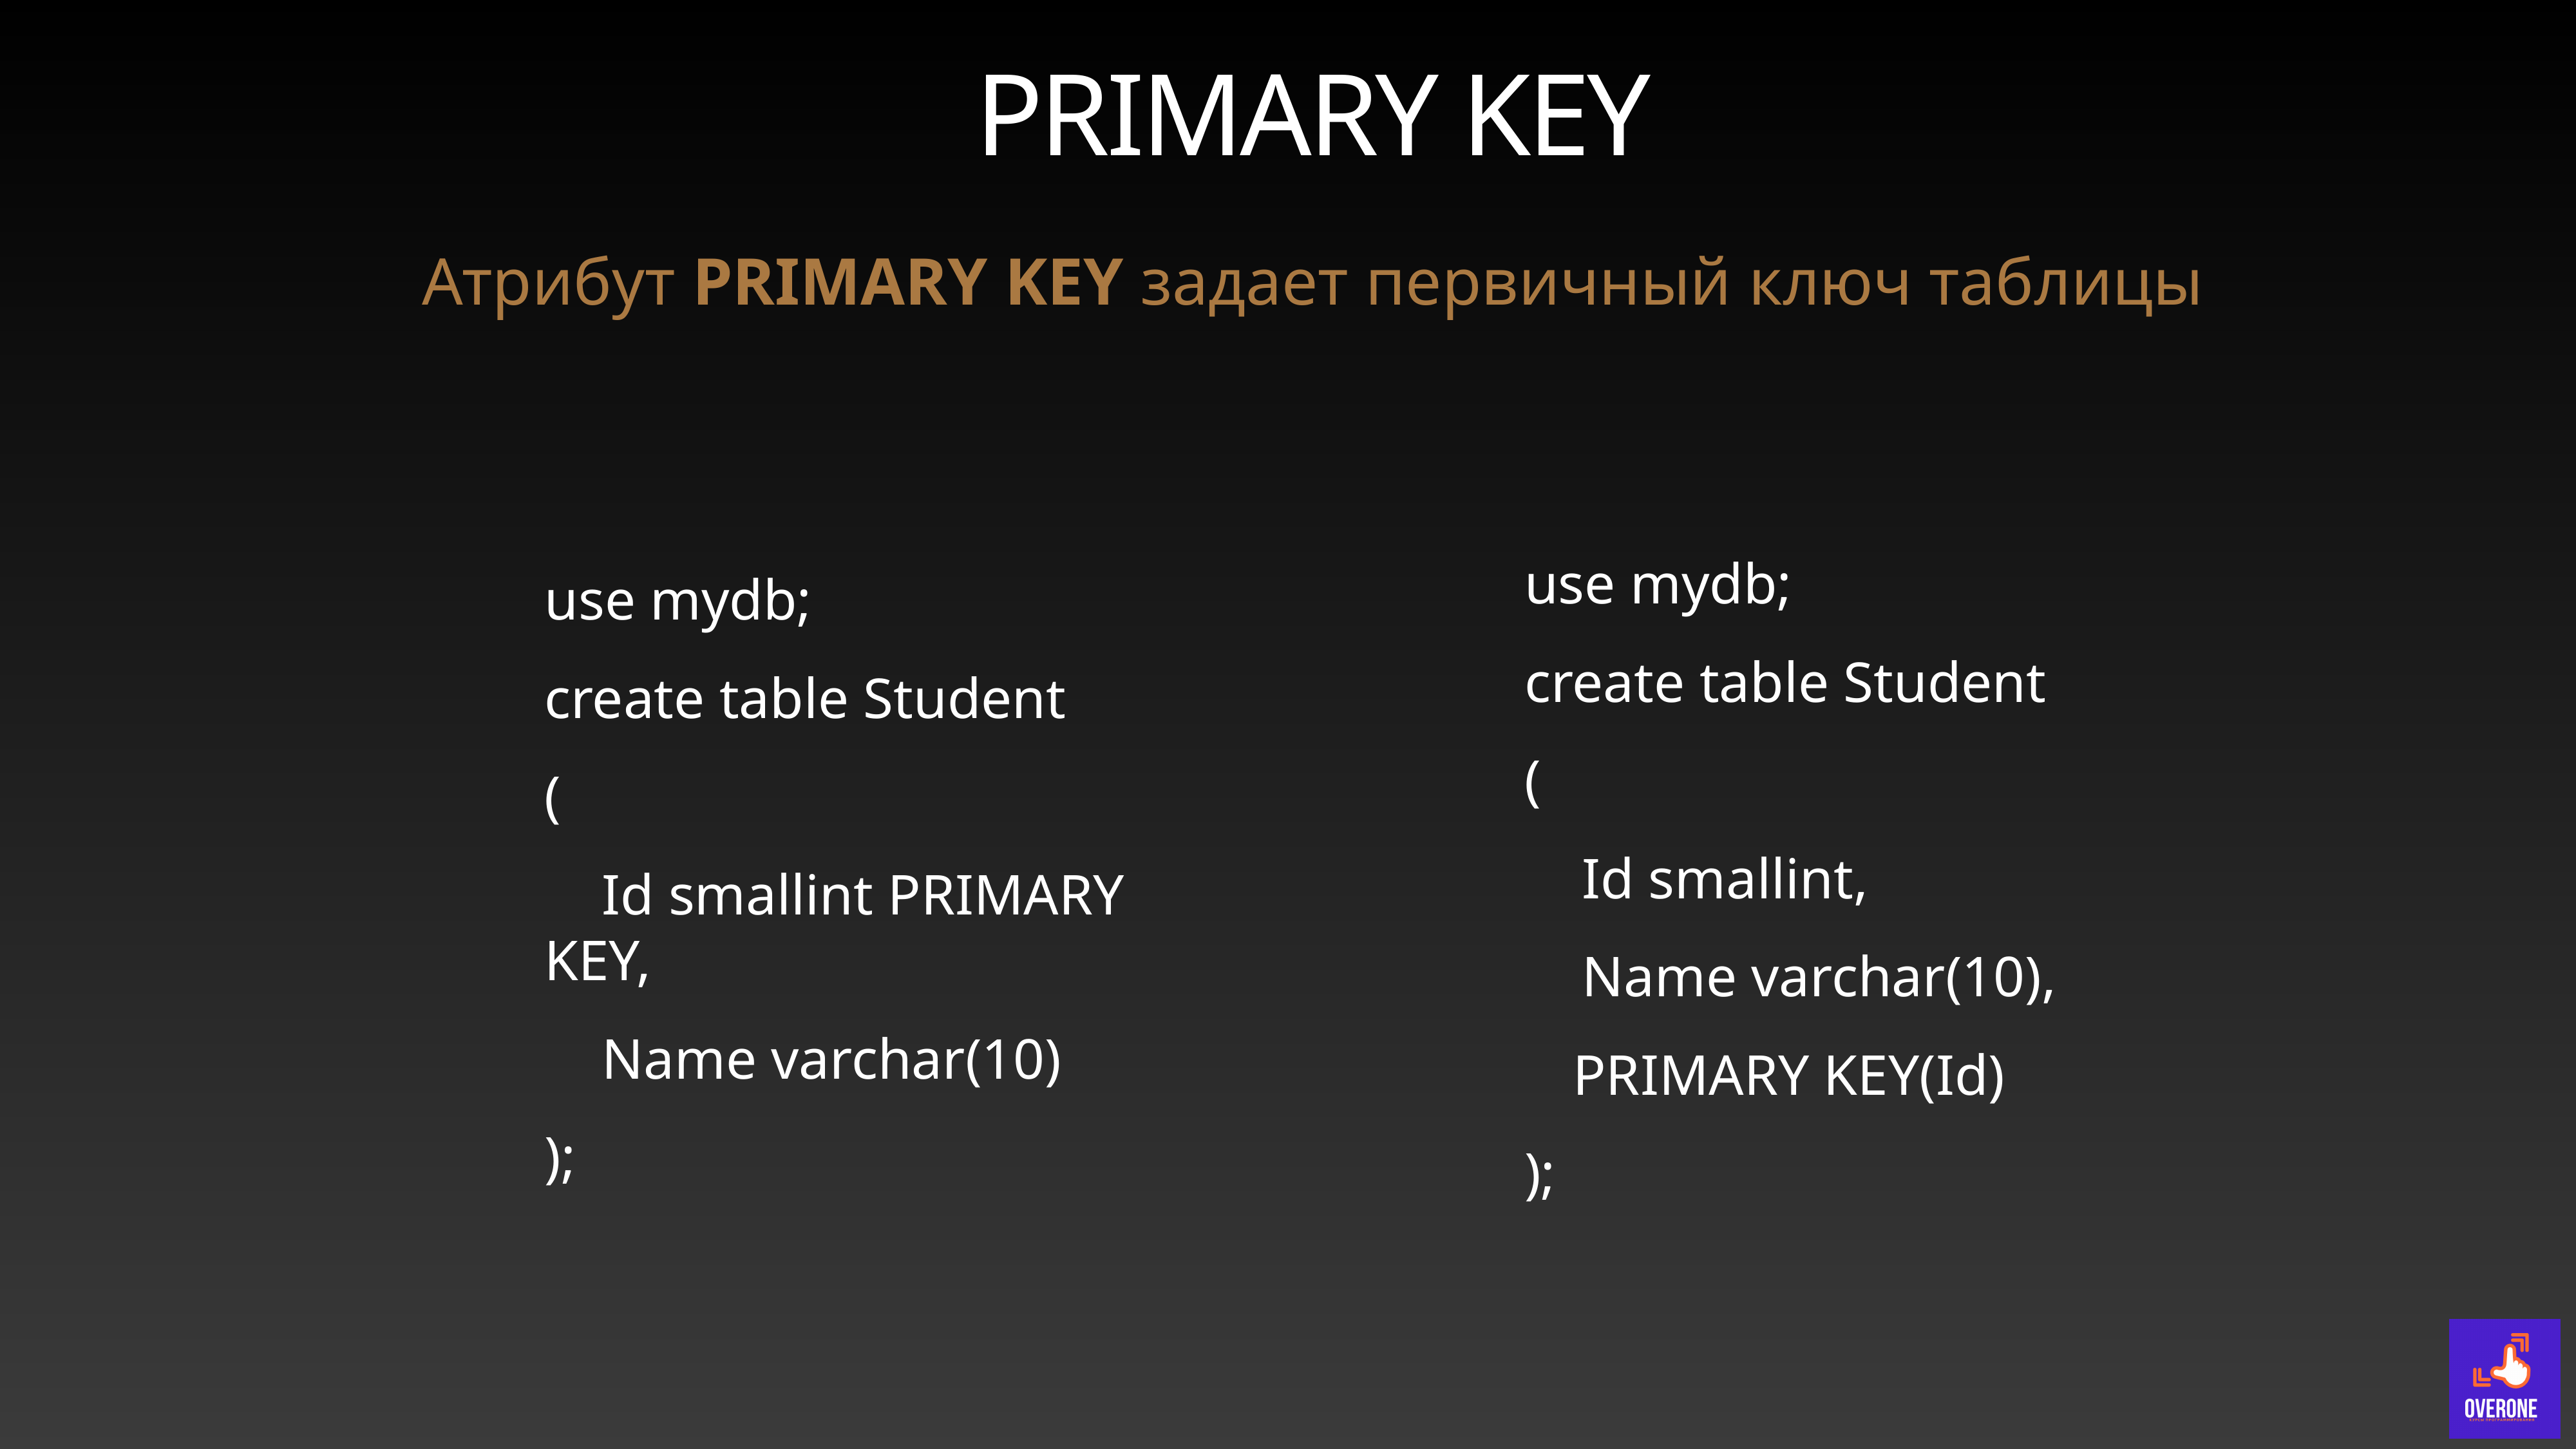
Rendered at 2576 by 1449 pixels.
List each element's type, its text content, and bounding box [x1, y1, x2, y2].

text_box use mydb; create table Student ( Id smallint PRIMARY KEY, Name varchar(10) ); [539, 560, 1235, 1194]
text_box use mydb; create table Student ( Id smallint, Name varchar(10), PRIMARY KEY(Id) ); [1519, 544, 2215, 1210]
picture [2449, 1319, 2561, 1439]
text_box Атрибут PRIMARY KEY задает первичный ключ таблицы [417, 234, 2210, 323]
title PRIMARY KEY [77, 0, 2550, 183]
